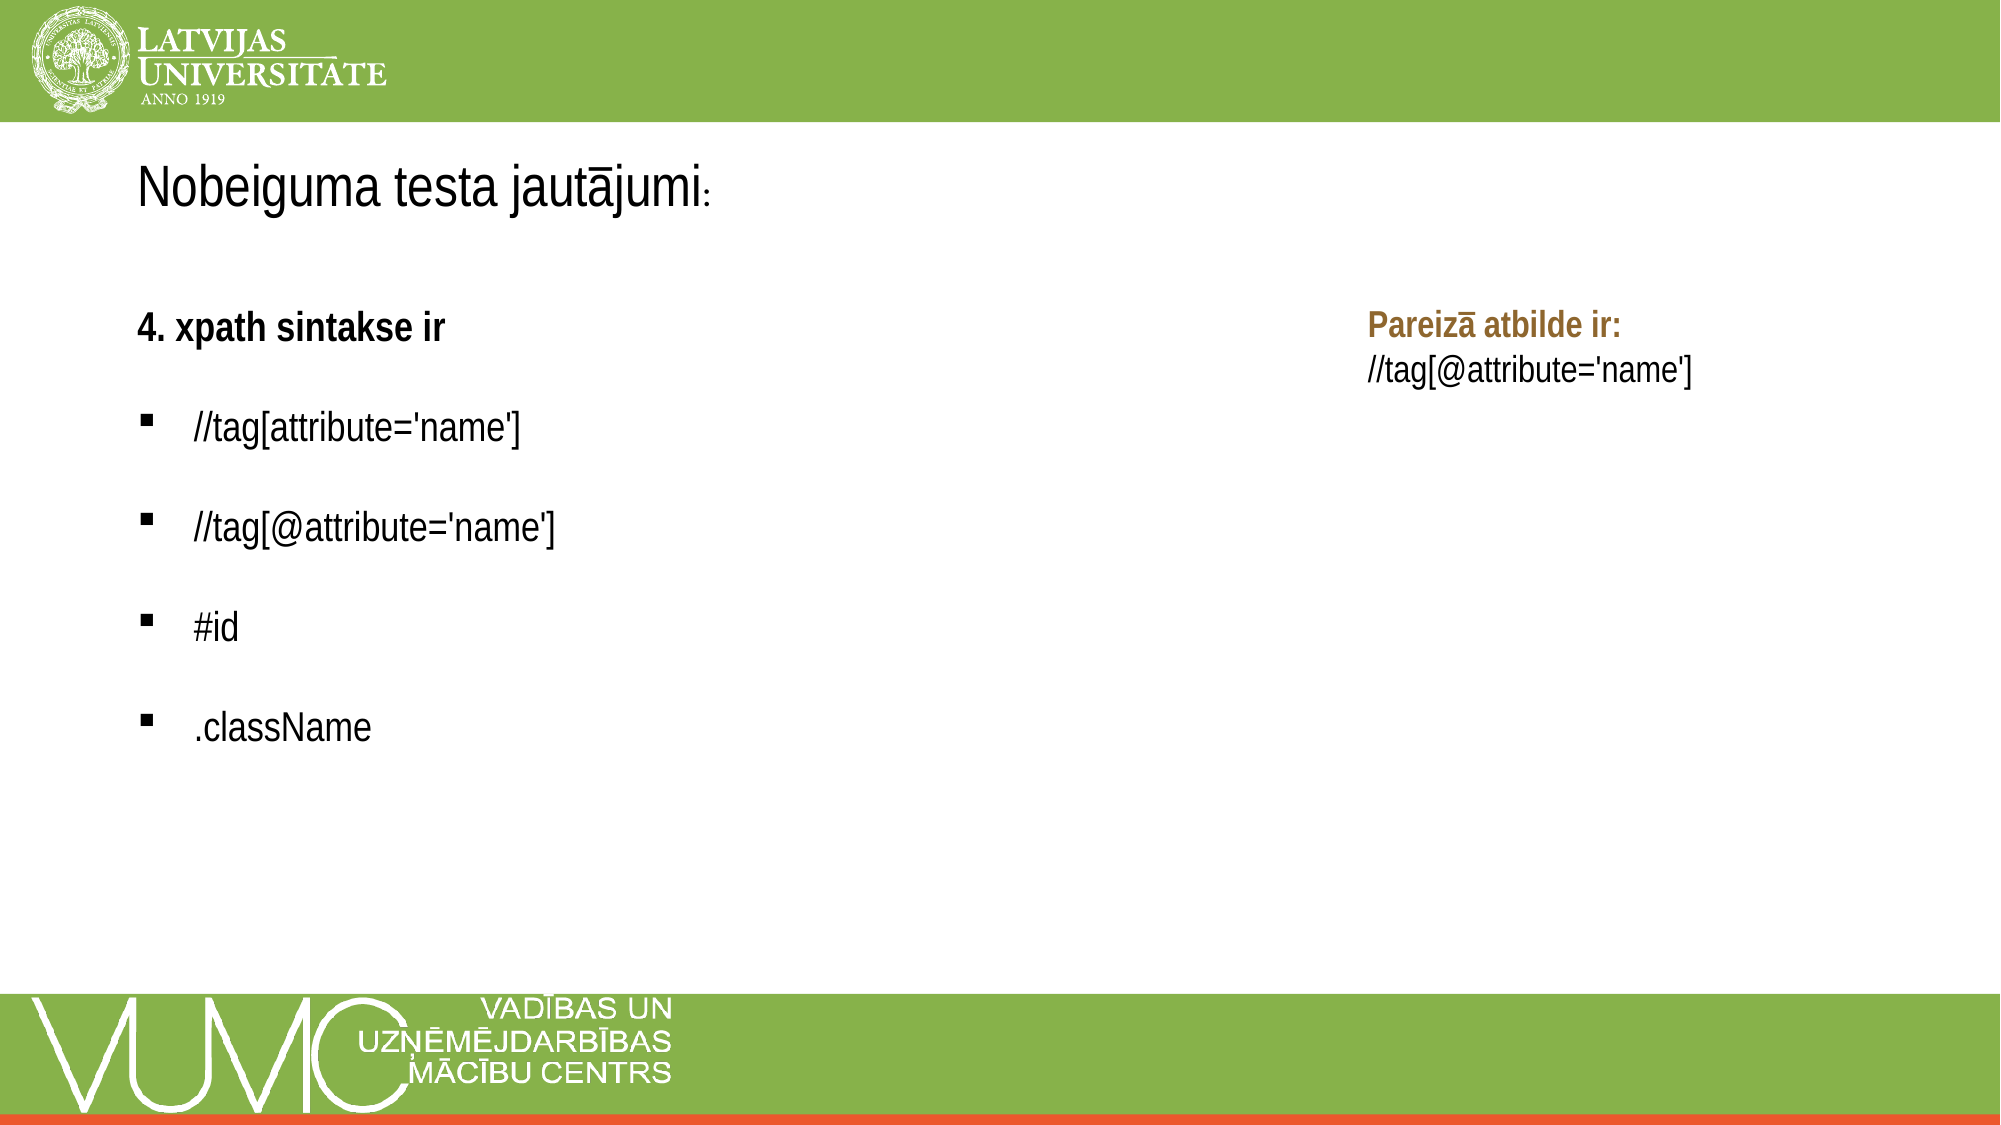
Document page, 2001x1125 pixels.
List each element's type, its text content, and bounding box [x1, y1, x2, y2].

text_box 4. xpath sintakse ir //tag[attribute='name'] //tag[@attribute='name'] #id .className [122, 292, 1123, 758]
text_box Pareizā atbilde ir: //tag[@attribute='name'] [1353, 292, 1749, 443]
text_box Nobeiguma testa jautājumi: [122, 140, 758, 226]
picture [31, 993, 671, 1113]
